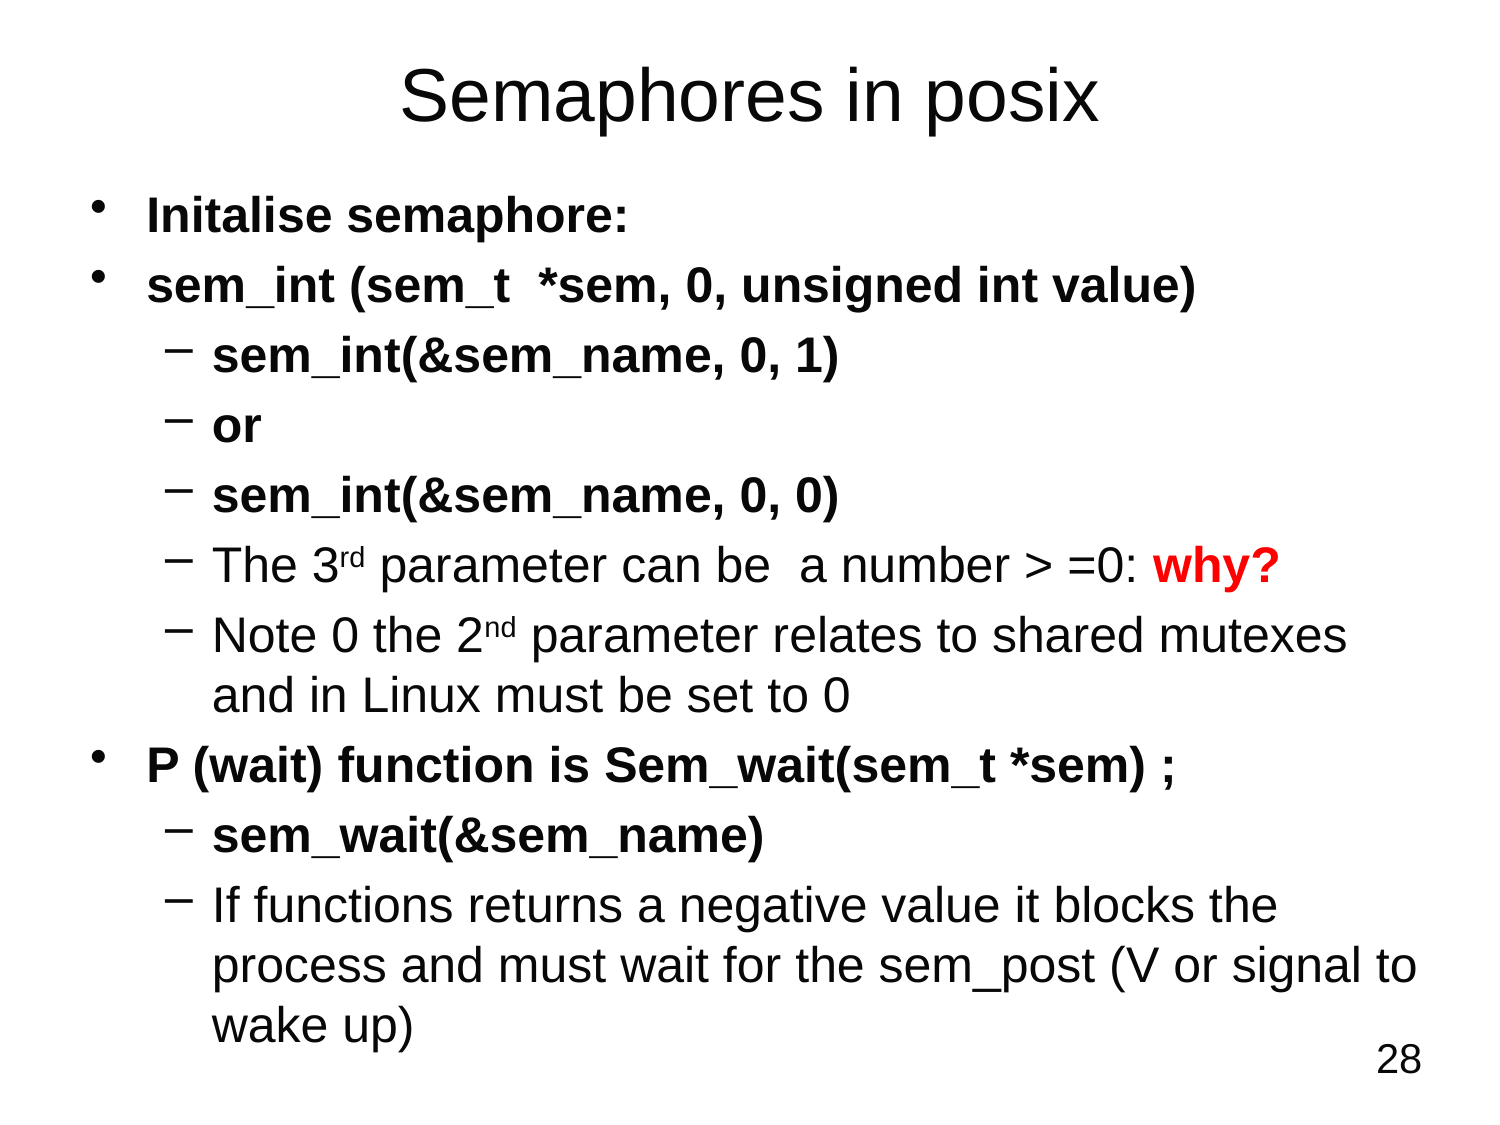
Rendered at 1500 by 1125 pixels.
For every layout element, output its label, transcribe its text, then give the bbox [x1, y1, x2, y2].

title Semaphores in posix [75, 45, 1425, 138]
list Initalise semaphore: sem_int (sem_t *sem, 0, unsigned int value) sem_int(&sem_name, 0, 1) or sem_int(&sem_name, 0, 0) The 3rd parameter can be a number > =0: why? Note 0 the 2nd parameter relates to shared mutexes and in Linux must be set to 0 P (wait) function is Sem_wait(sem_t *sem) ; sem_wait(&sem_name) If functions returns a negative value it blocks the process and must wait for the sem_post (V or signal to wake up) [75, 174, 1450, 1005]
slide_number 28 [1087, 1024, 1438, 1103]
